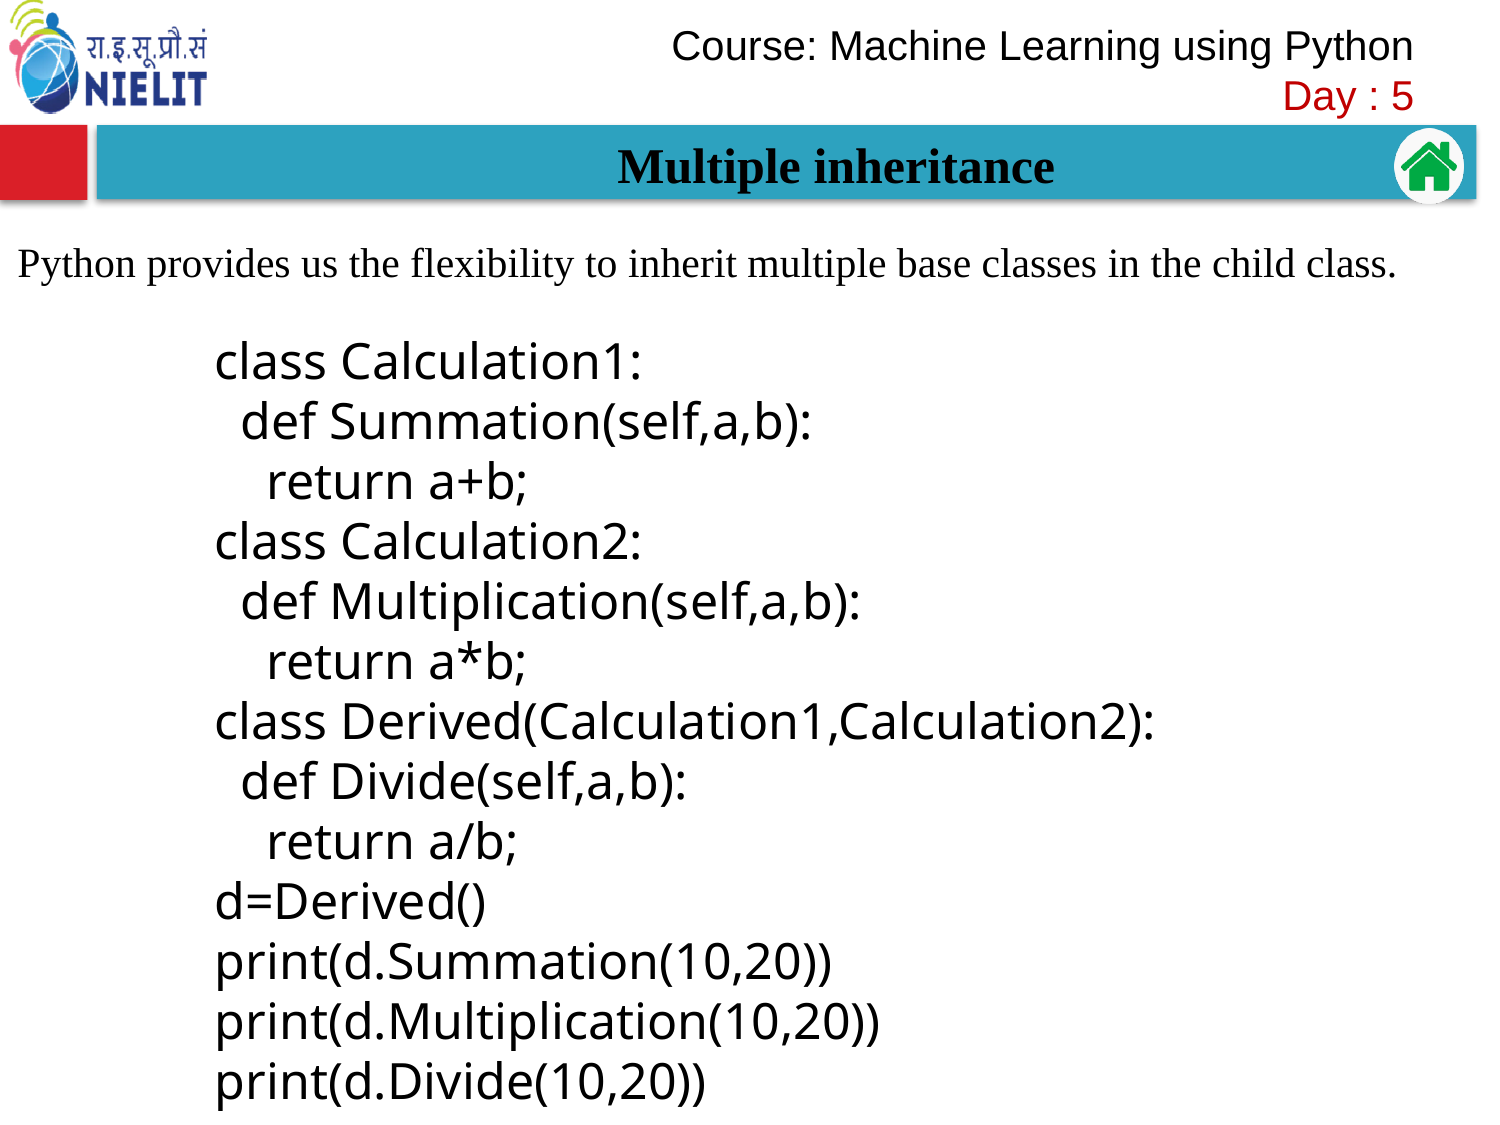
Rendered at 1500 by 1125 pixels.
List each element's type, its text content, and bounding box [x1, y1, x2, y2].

subtitle Multiple inheritance Python provides us the flexibility to inherit multiple base classes in the child class. [0, 125, 1475, 363]
picture [9, 0, 207, 114]
text_box class Calculation1: def Summation(self,a,b): return a+b; class Calculation2: def Multiplication(self,a,b): return a*b; class Derived(Calculation1,Calculation2): def Divide(self,a,b): return a/b; d=Derived() print(d.Summation(10,20)) print(d.Multiplication(10,20)) print(d.Divide(10,20)) [200, 322, 1363, 1117]
